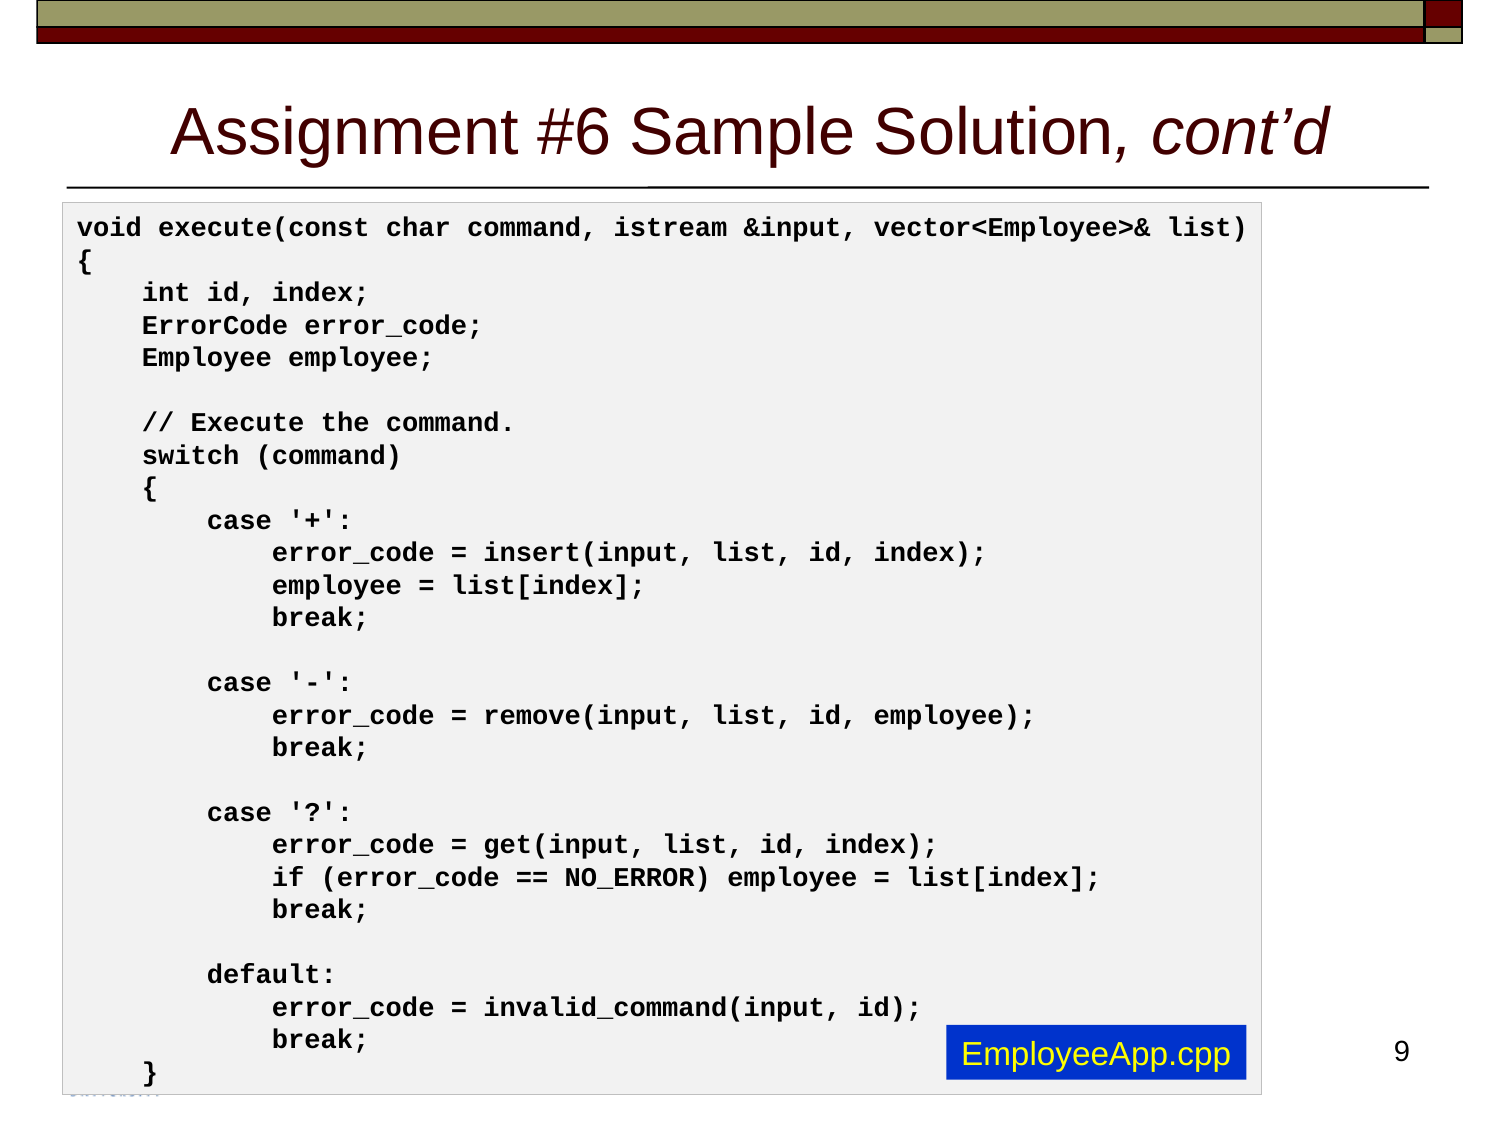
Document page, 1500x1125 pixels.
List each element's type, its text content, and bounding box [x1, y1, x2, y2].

title Assignment #6 Sample Solution, cont’d [75, 67, 1425, 175]
text_box EmployeeApp.cpp [946, 1024, 1247, 1080]
text_box void execute(const char command, istream &input, vector<Employee>& list) { int id, index; ErrorCode error_code; Employee employee; // Execute the command. switch (command) { case '+': error_code = insert(input, list, id, index); employee = list[index]; break; case '-': error_code = remove(input, list, id, employee); break; case '?': error_code = get(input, list, id, index); if (error_code == NO_ERROR) employee = list[index]; break; default: error_code = invalid_command(input, id); break; } [62, 202, 1262, 1095]
slide_number 9 [1112, 1025, 1425, 1100]
picture [60, 1012, 166, 1112]
